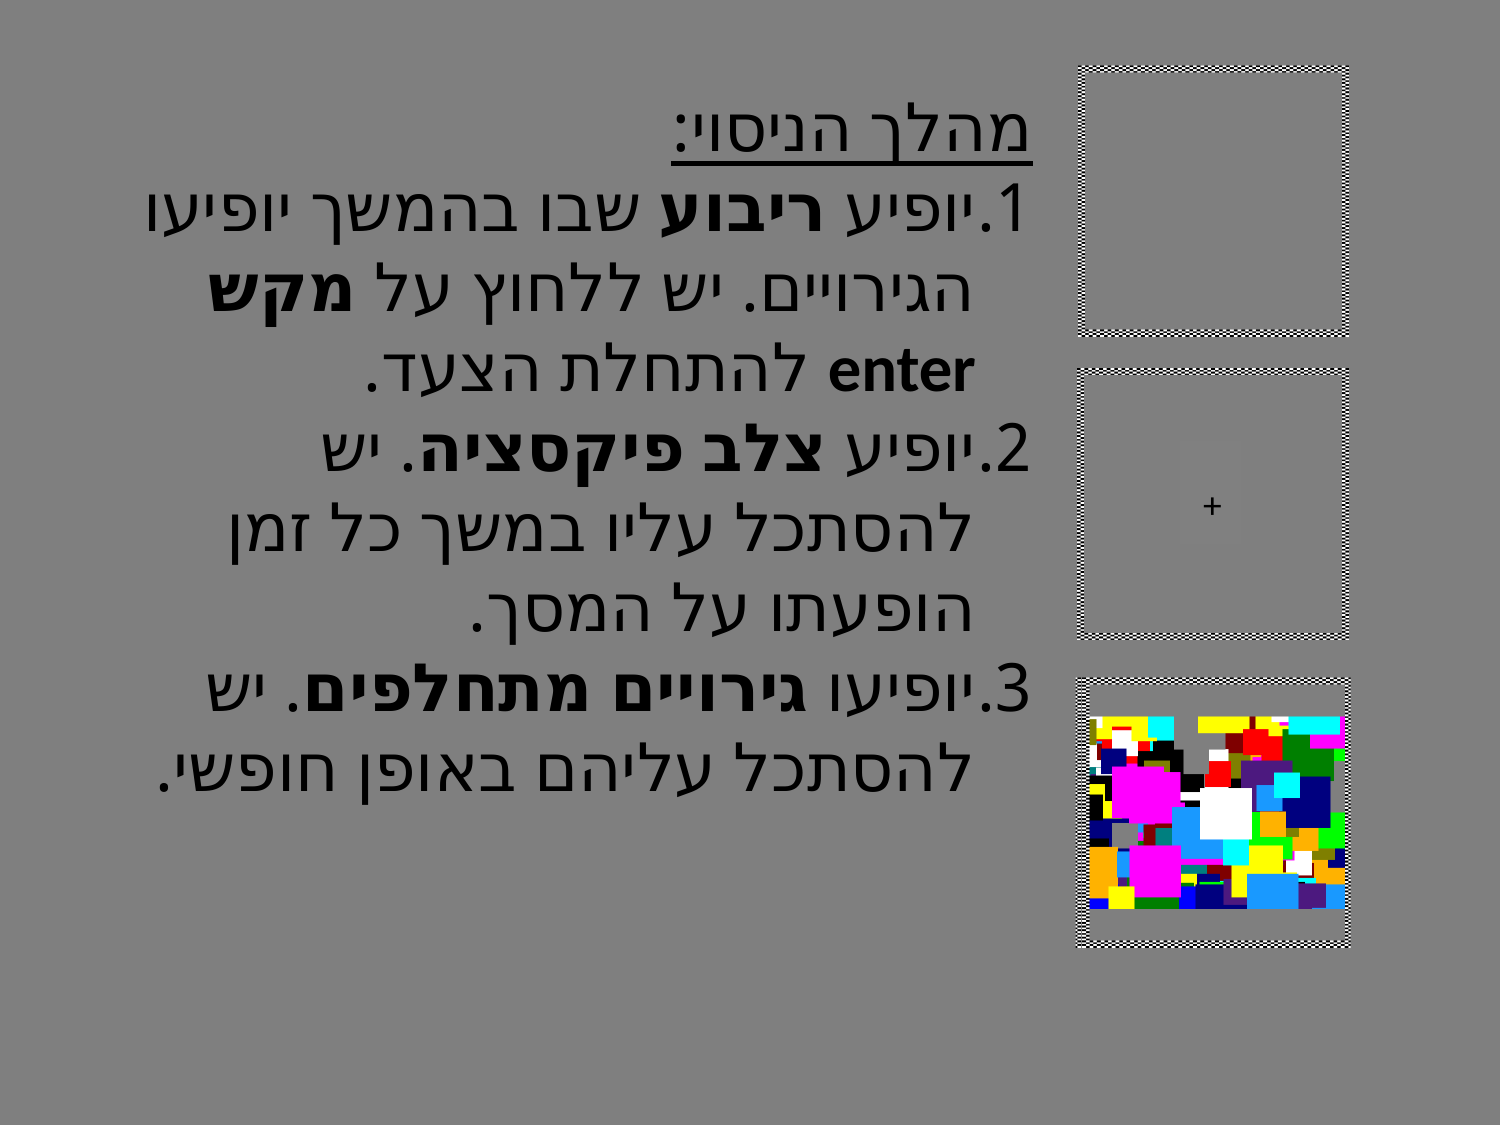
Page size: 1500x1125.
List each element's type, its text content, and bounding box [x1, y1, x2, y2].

picture [1075, 673, 1351, 950]
text_box מהלך הניסוי: יופיע ריבוע שבו בהמשך יופיעו הגירויים. יש ללחוץ על מקש enter להתחלת הצעד. יופיע צלב פיקסציה. יש להסתכל עליו במשך כל זמן הופעתו על המסך. יופיעו גירויים מתחלפים. יש להסתכל עליהם באופן חופשי. [49, 77, 1048, 813]
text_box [1075, 365, 1350, 643]
picture [1075, 63, 1350, 339]
